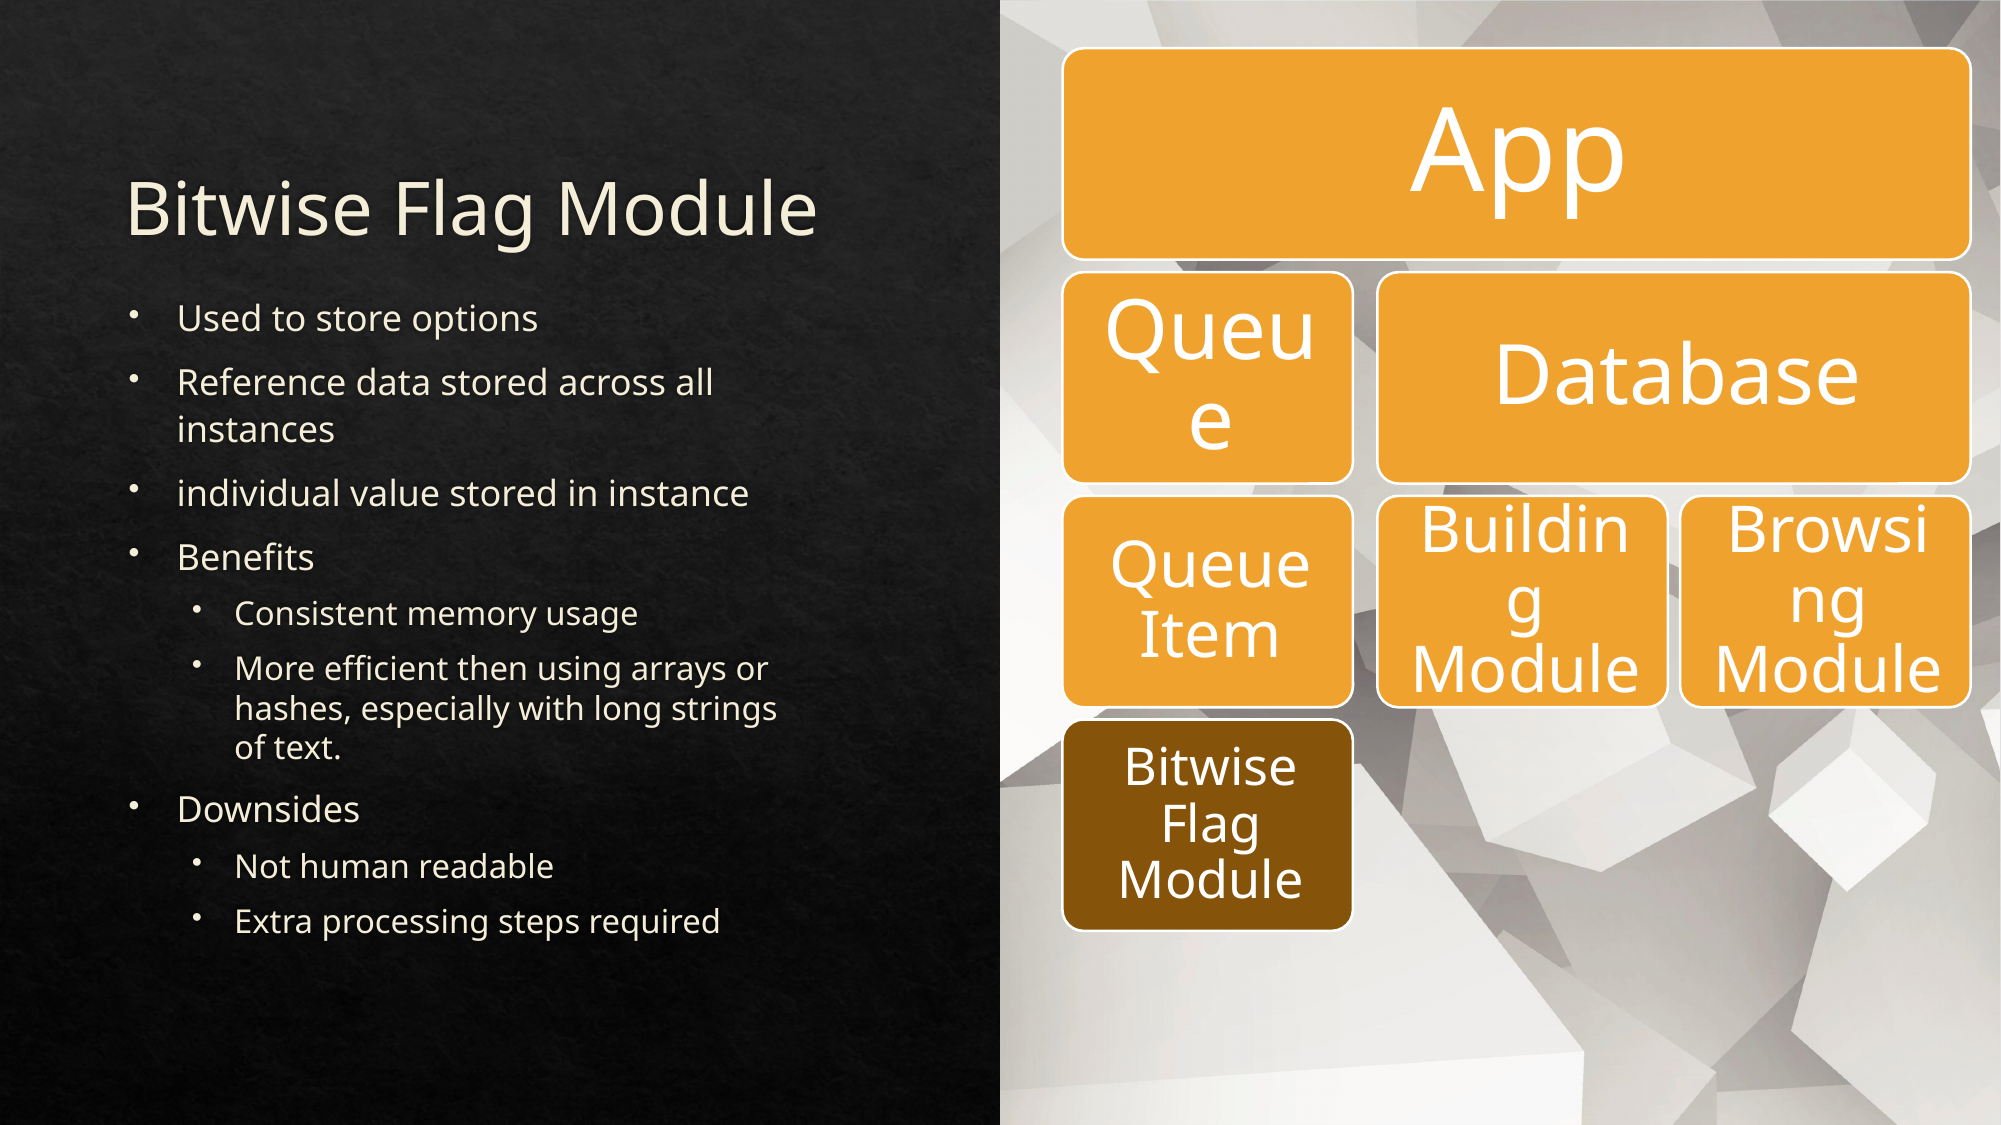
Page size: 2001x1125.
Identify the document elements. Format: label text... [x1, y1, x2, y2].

list Used to store options Reference data stored across all instances individual value stored in instance Benefits Consistent memory usage More efficient then using arrays or hashes, especially with long strings of text. Downsides Not human readable Extra processing steps required [109, 284, 832, 950]
title Bitwise Flag Module [109, 99, 854, 260]
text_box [1062, 47, 1971, 932]
picture [999, 0, 2000, 1125]
